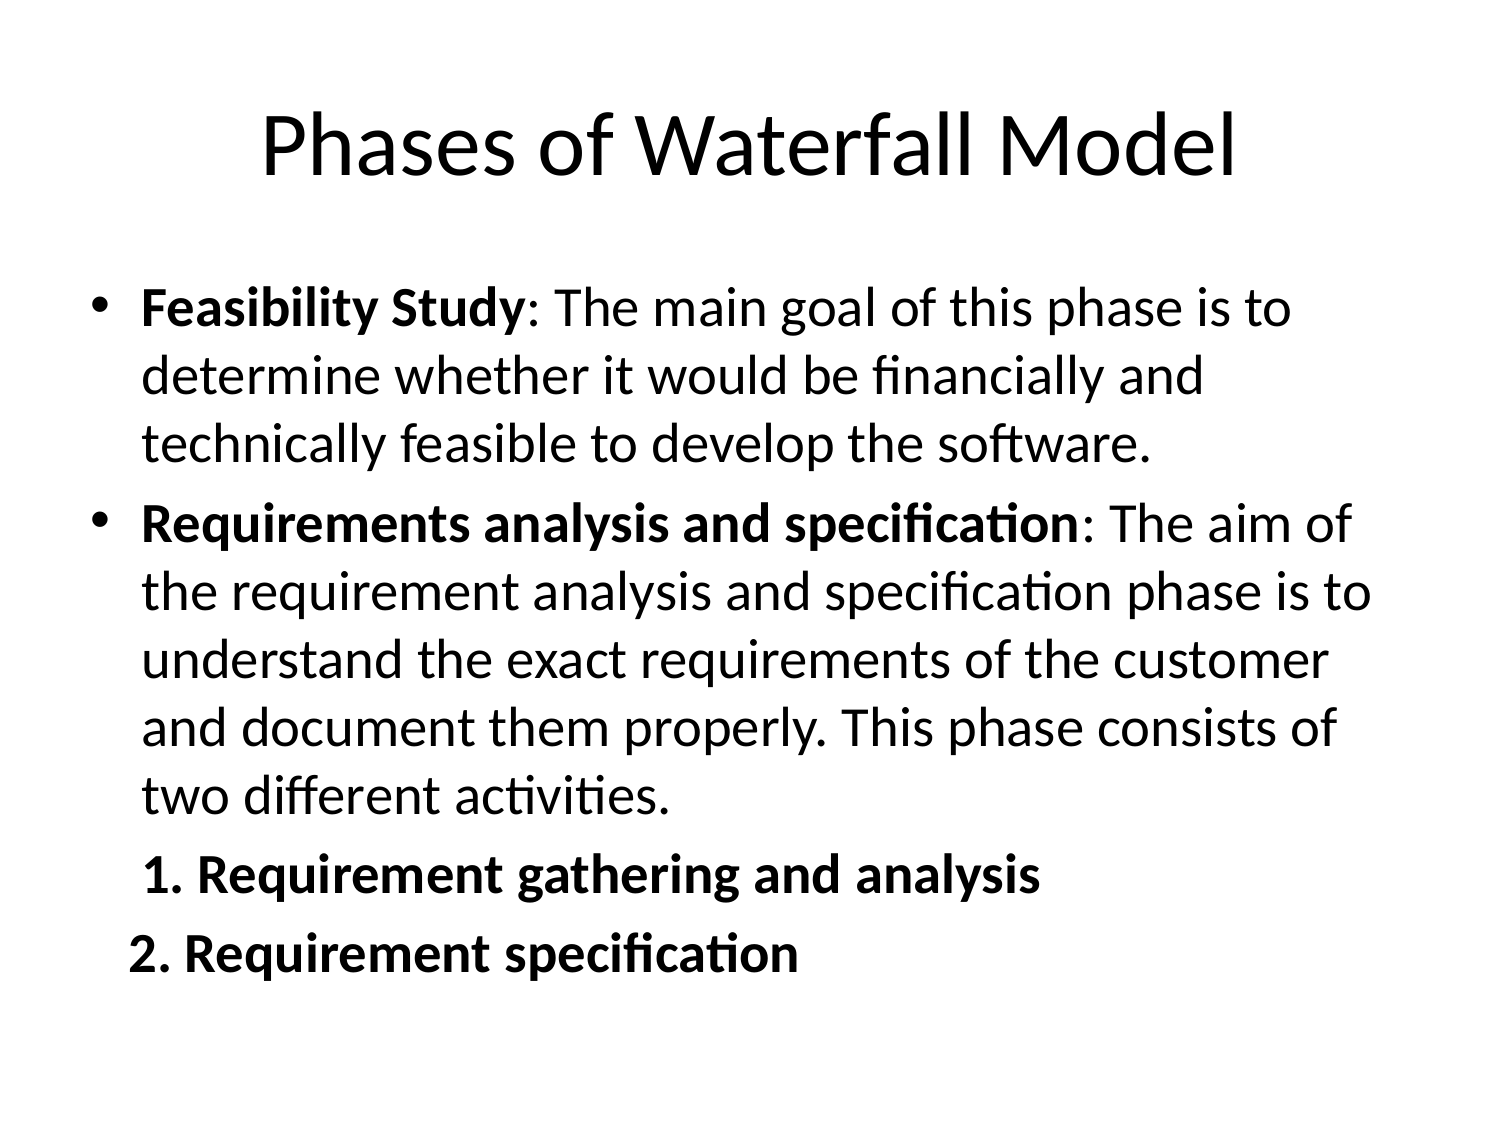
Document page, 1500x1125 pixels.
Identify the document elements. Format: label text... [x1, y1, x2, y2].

list Feasibility Study: The main goal of this phase is to determine whether it would be financially and technically feasible to develop the software. Requirements analysis and specification: The aim of the requirement analysis and specification phase is to understand the exact requirements of the customer and document them properly. This phase consists of two different activities. 1. Requirement gathering and analysis 2. Requirement specification [75, 262, 1425, 1005]
title Phases of Waterfall Model [75, 45, 1425, 233]
